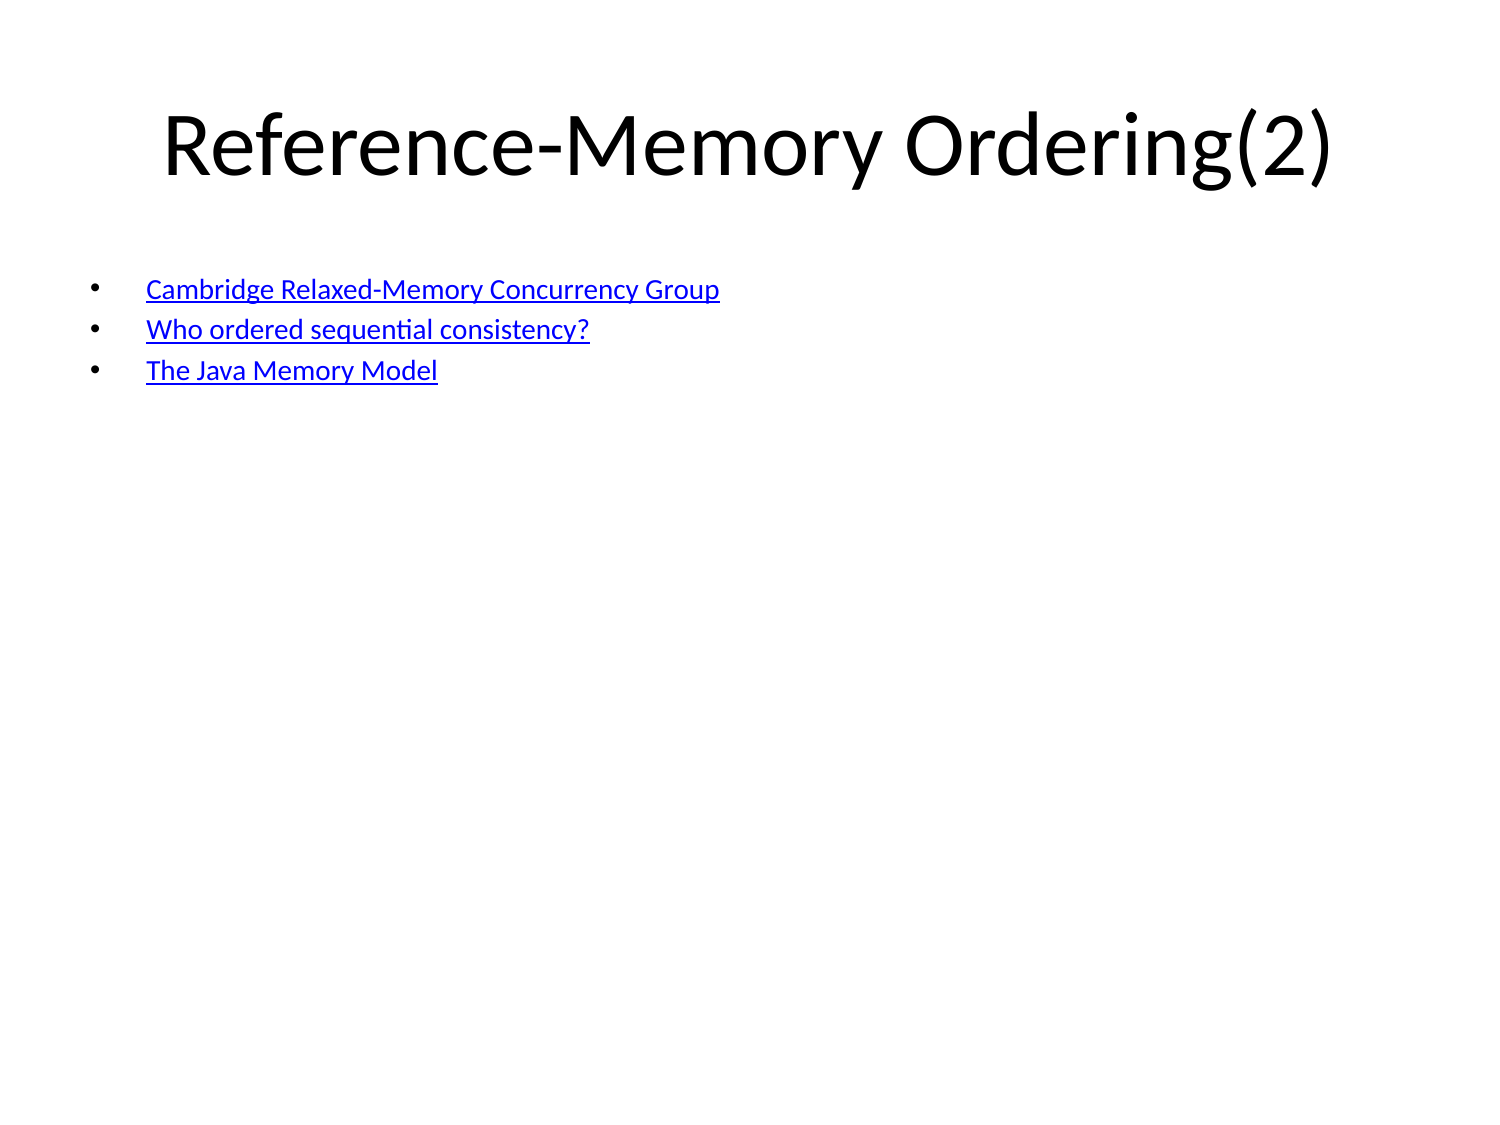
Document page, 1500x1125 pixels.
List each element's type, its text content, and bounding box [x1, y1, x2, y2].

title Reference-Memory Ordering(2) [74, 44, 1426, 233]
list Cambridge Relaxed-Memory Concurrency Group Who ordered sequential consistency? The Java Memory Model [74, 262, 1426, 1006]
